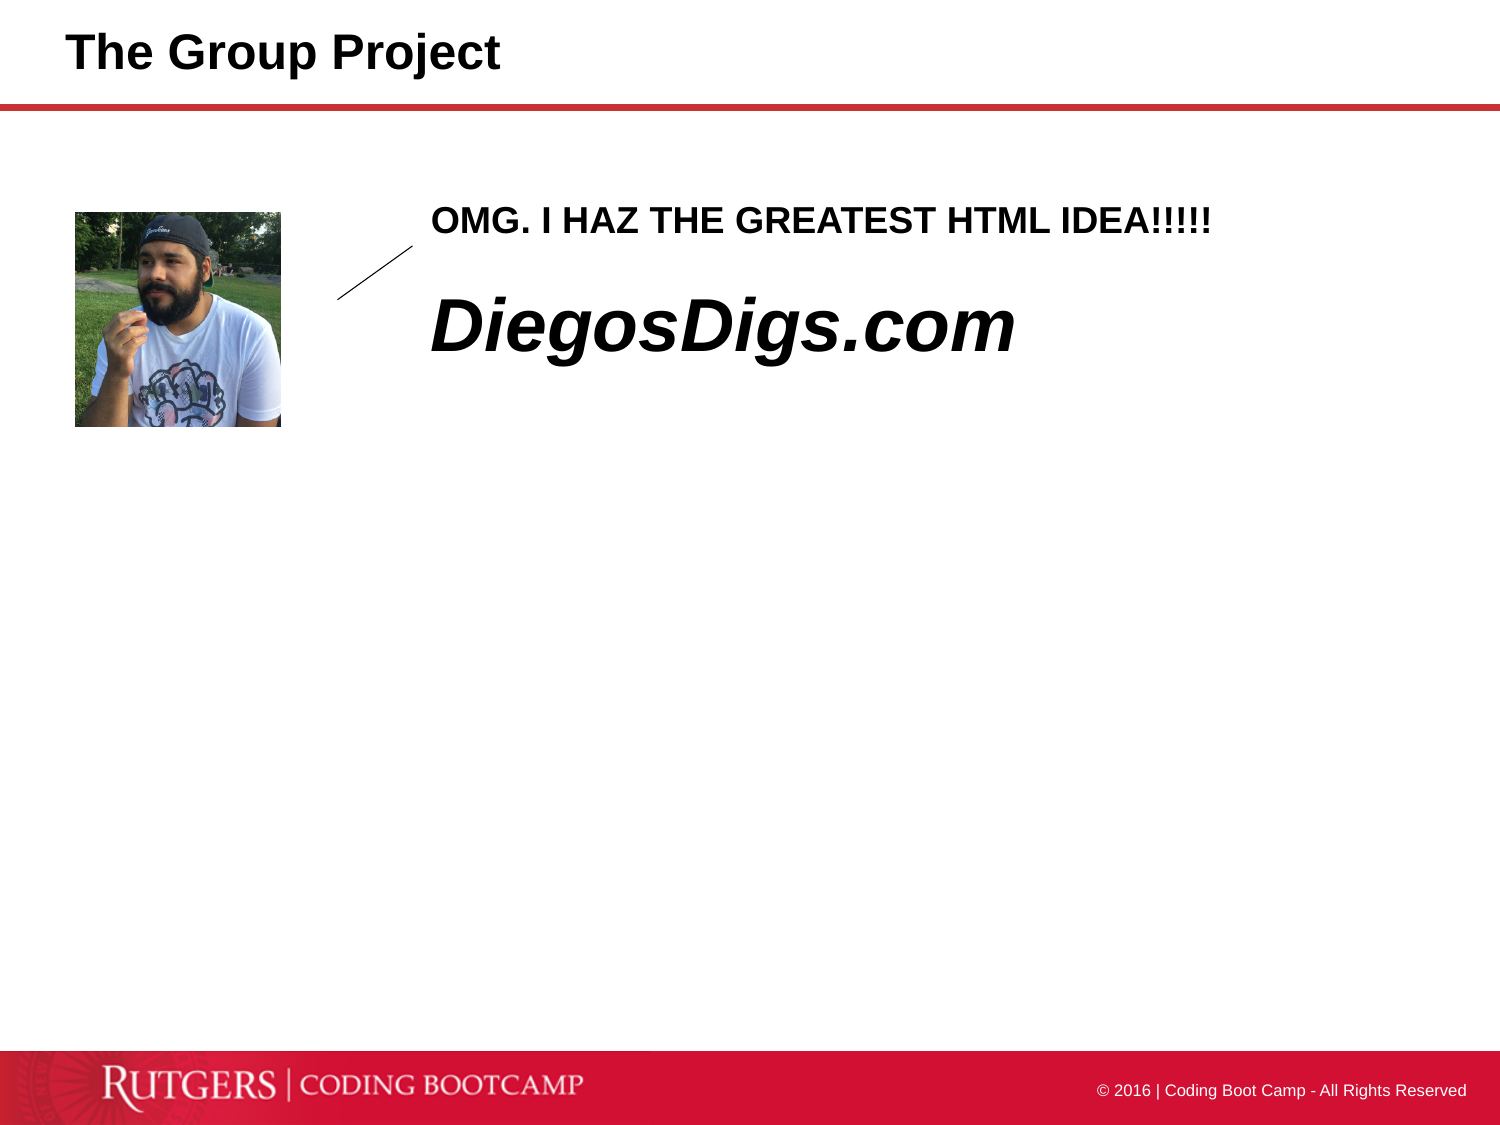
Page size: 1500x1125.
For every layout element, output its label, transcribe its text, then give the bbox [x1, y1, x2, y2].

picture [74, 212, 281, 428]
picture [0, 1051, 650, 1125]
text_box OMG. I HAZ THE GREATEST HTML IDEA!!!!! [416, 189, 1229, 249]
title The Group Project [50, 0, 948, 108]
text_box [337, 245, 413, 300]
text_box DiegosDigs.com [415, 269, 1033, 375]
